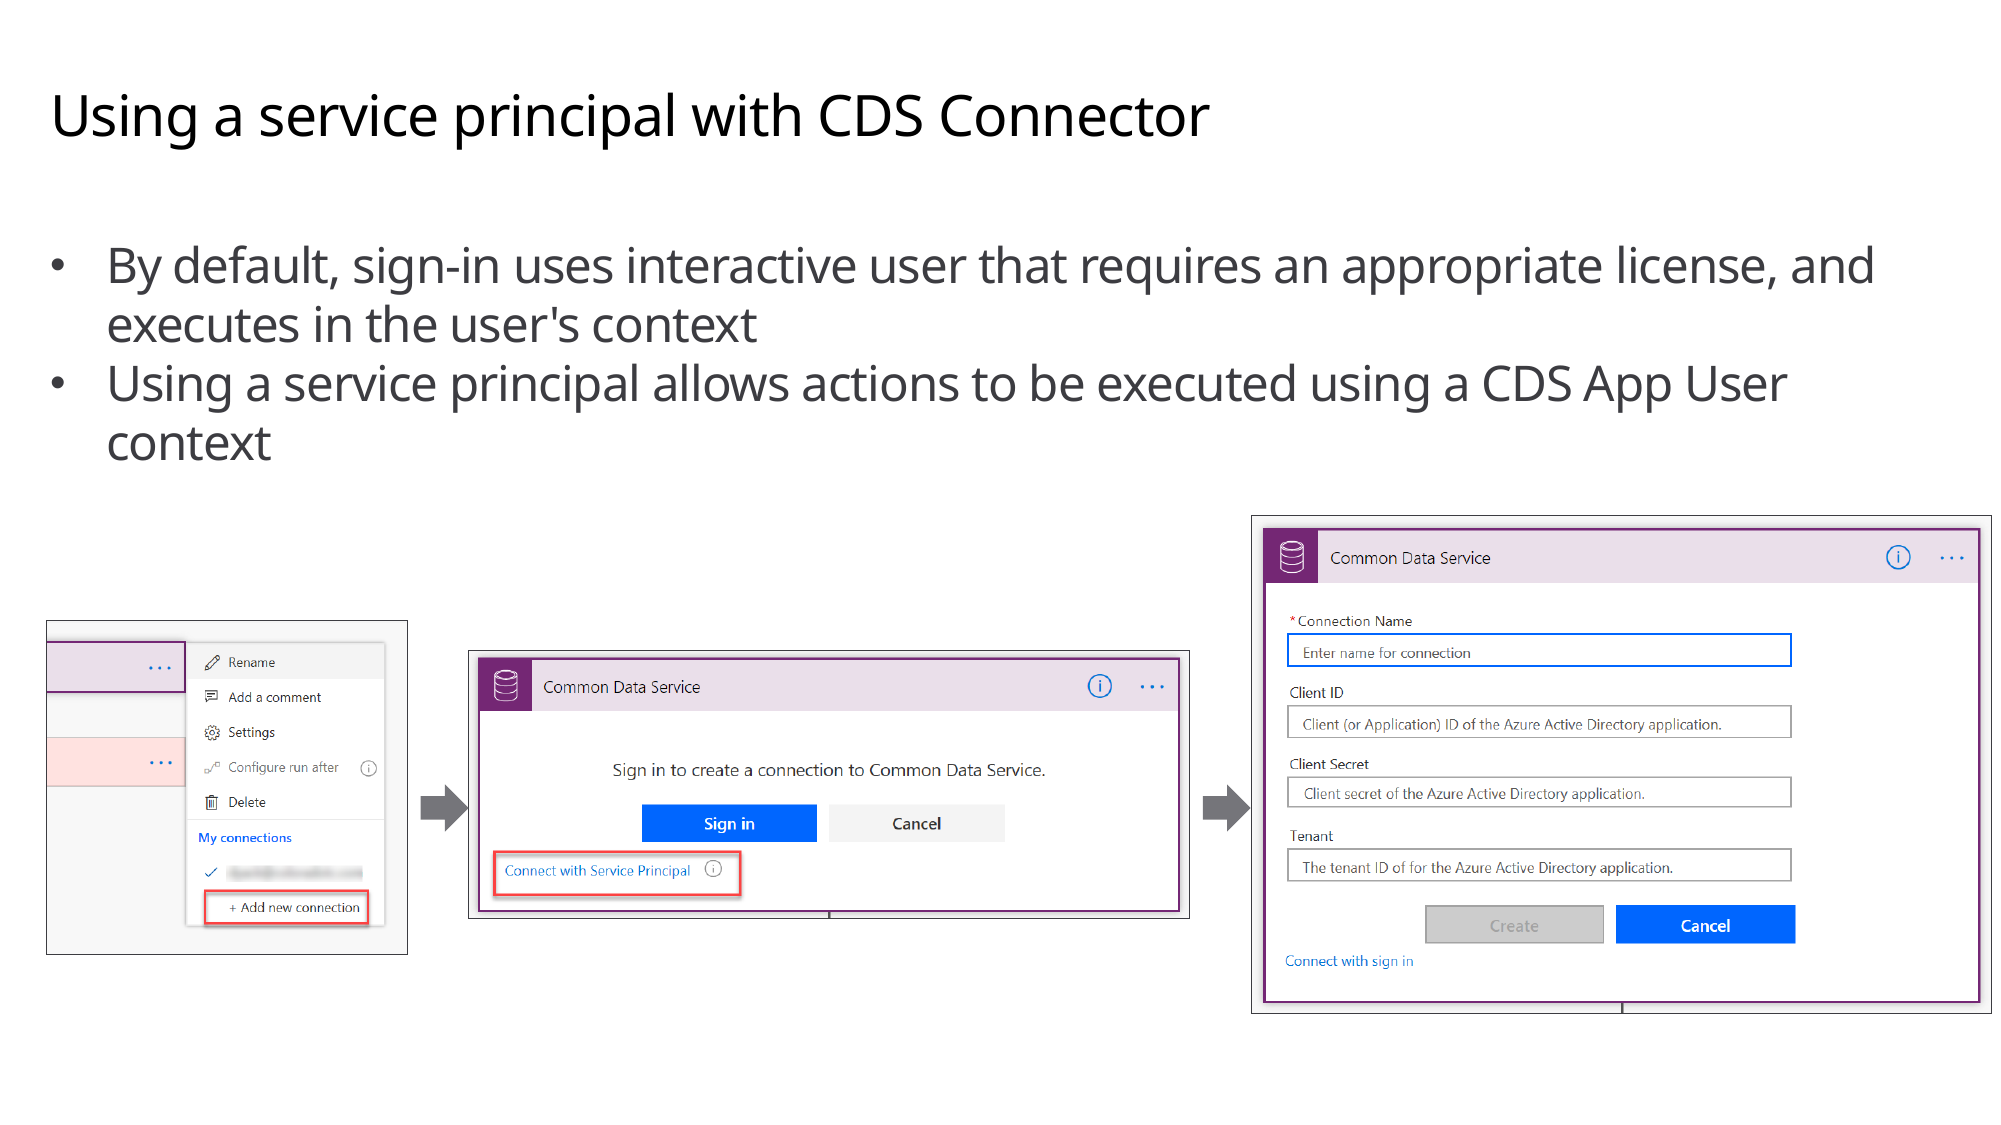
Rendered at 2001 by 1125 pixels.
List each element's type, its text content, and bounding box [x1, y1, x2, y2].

text_box [1201, 783, 1251, 833]
text_box [419, 783, 468, 833]
title Using a service principal with CDS Connector [50, 37, 1950, 198]
list By default, sign-in uses interactive user that requires an appropriate license, and executes in the user's context Using a service principal allows actions to be executed using a CDS App User context [50, 219, 1950, 429]
picture [45, 620, 408, 955]
picture [468, 649, 1190, 919]
picture [1251, 514, 1992, 1014]
